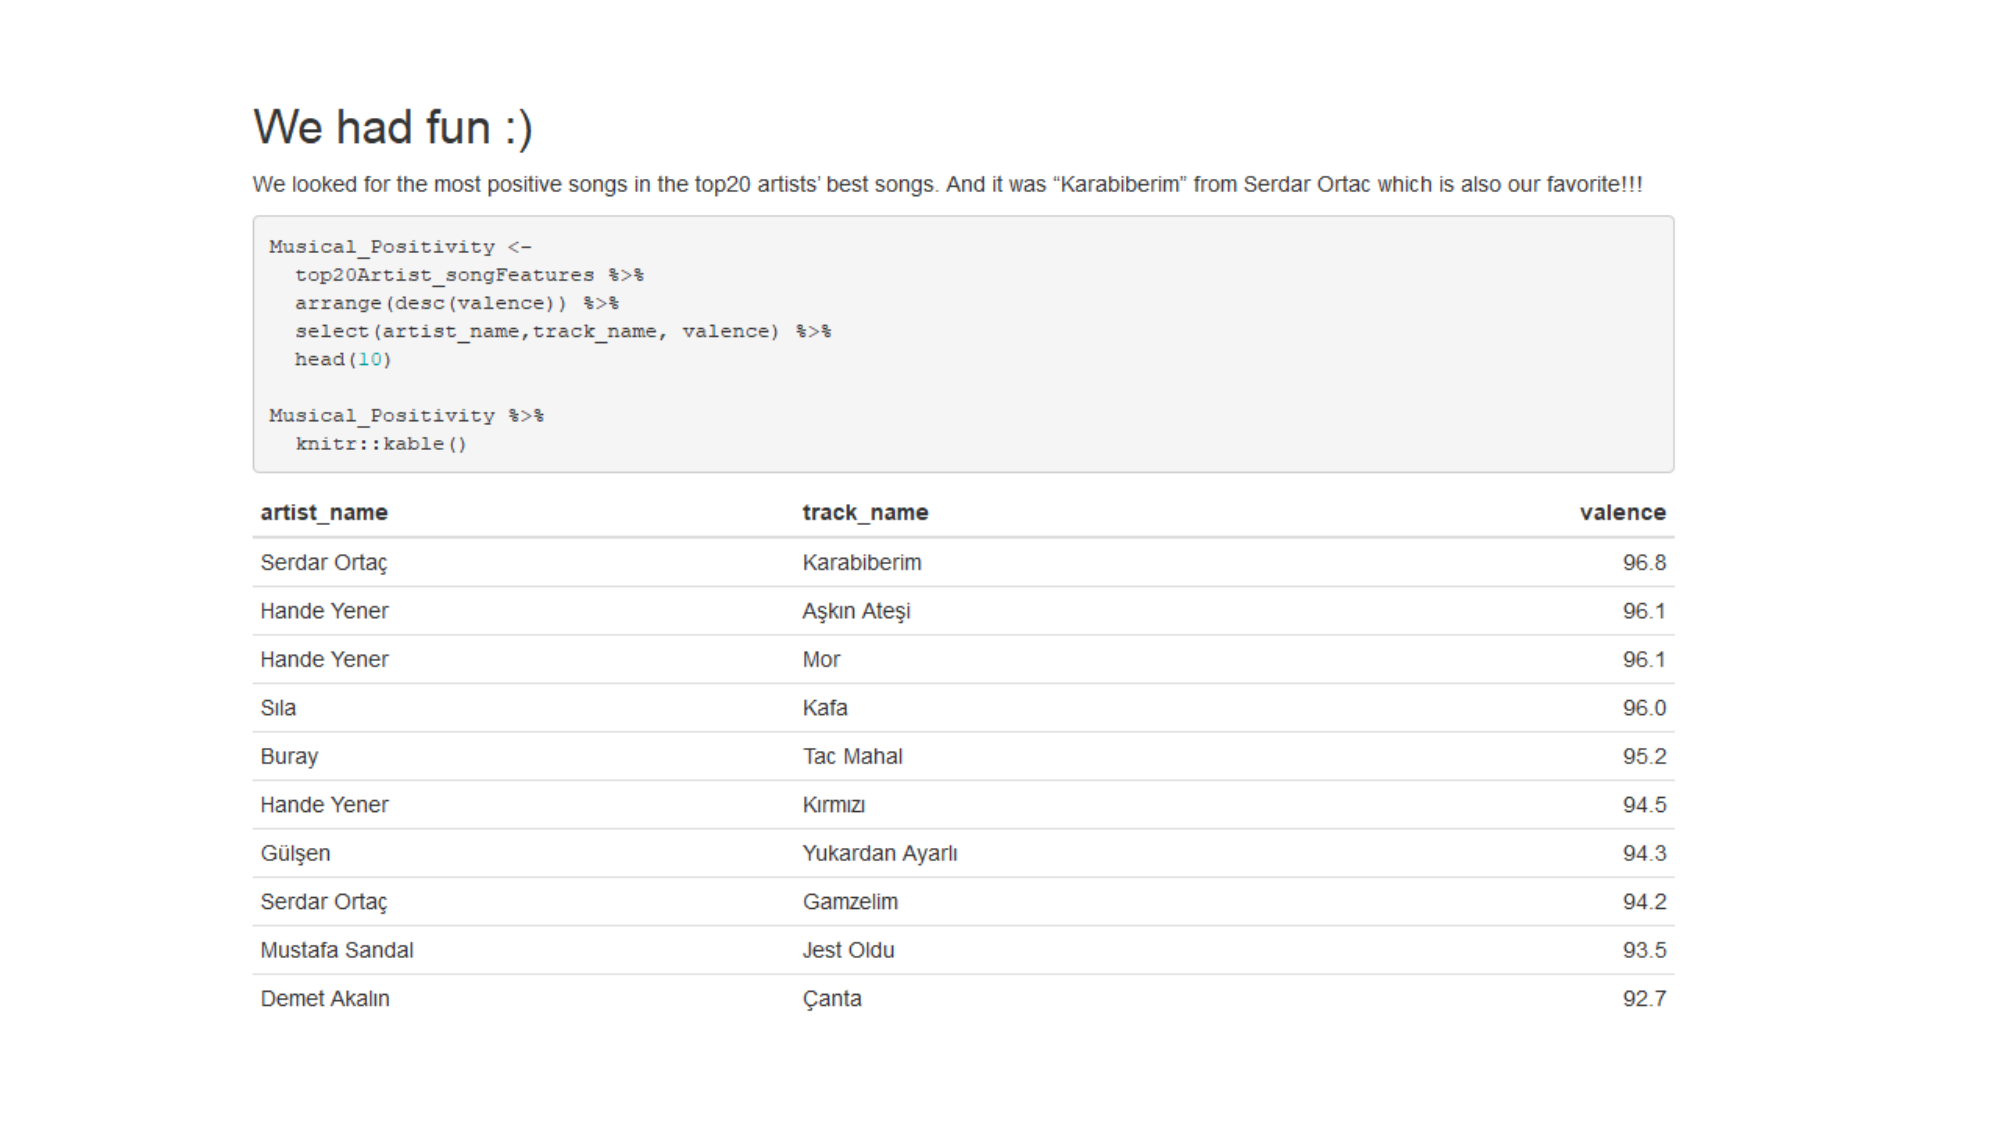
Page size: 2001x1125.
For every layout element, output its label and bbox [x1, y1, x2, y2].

picture [228, 92, 1772, 1033]
